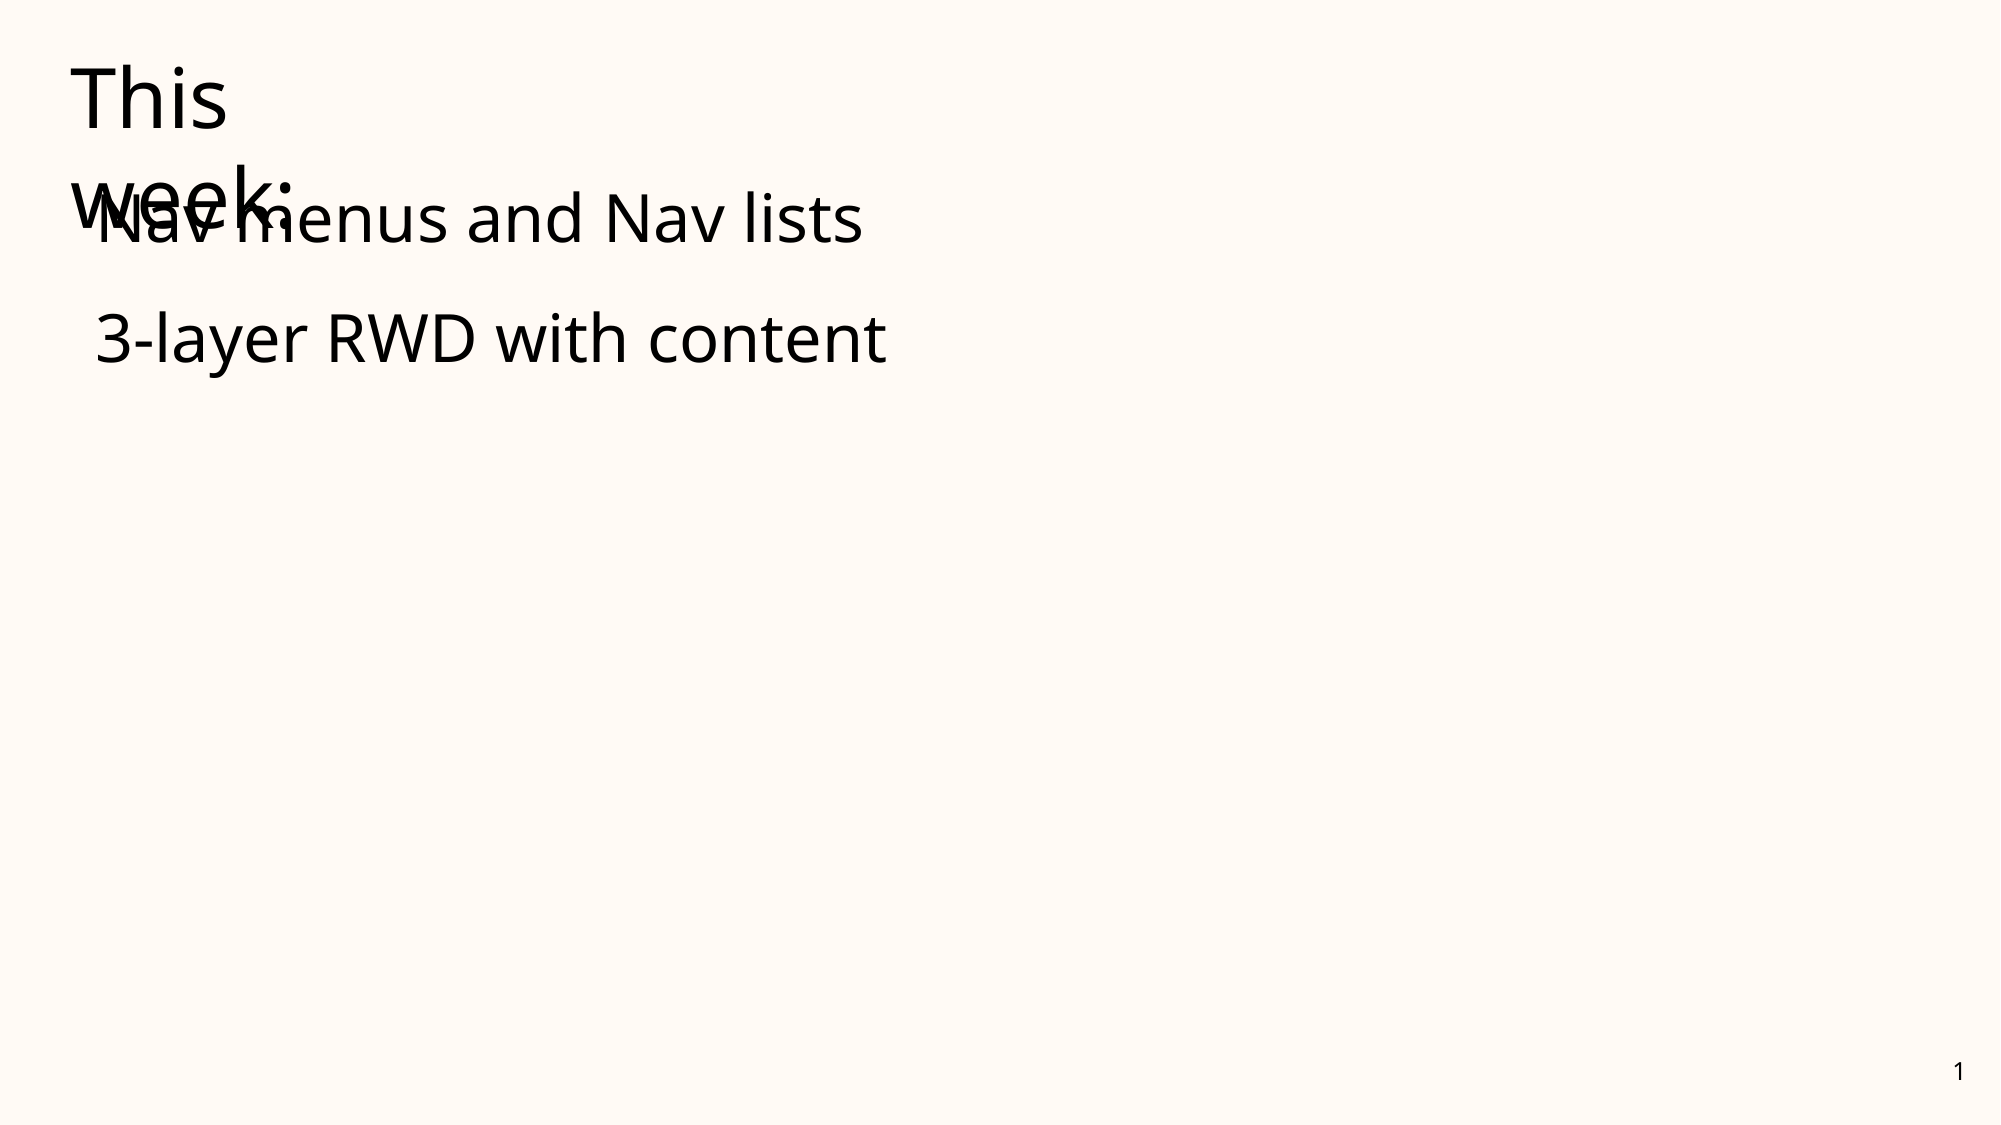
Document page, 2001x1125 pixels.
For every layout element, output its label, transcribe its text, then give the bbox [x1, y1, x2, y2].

text_box Nav menus and Nav lists 3-layer RWD with content [80, 128, 904, 384]
slide_number 1 [1896, 1042, 1982, 1103]
title This week: [55, 37, 468, 253]
